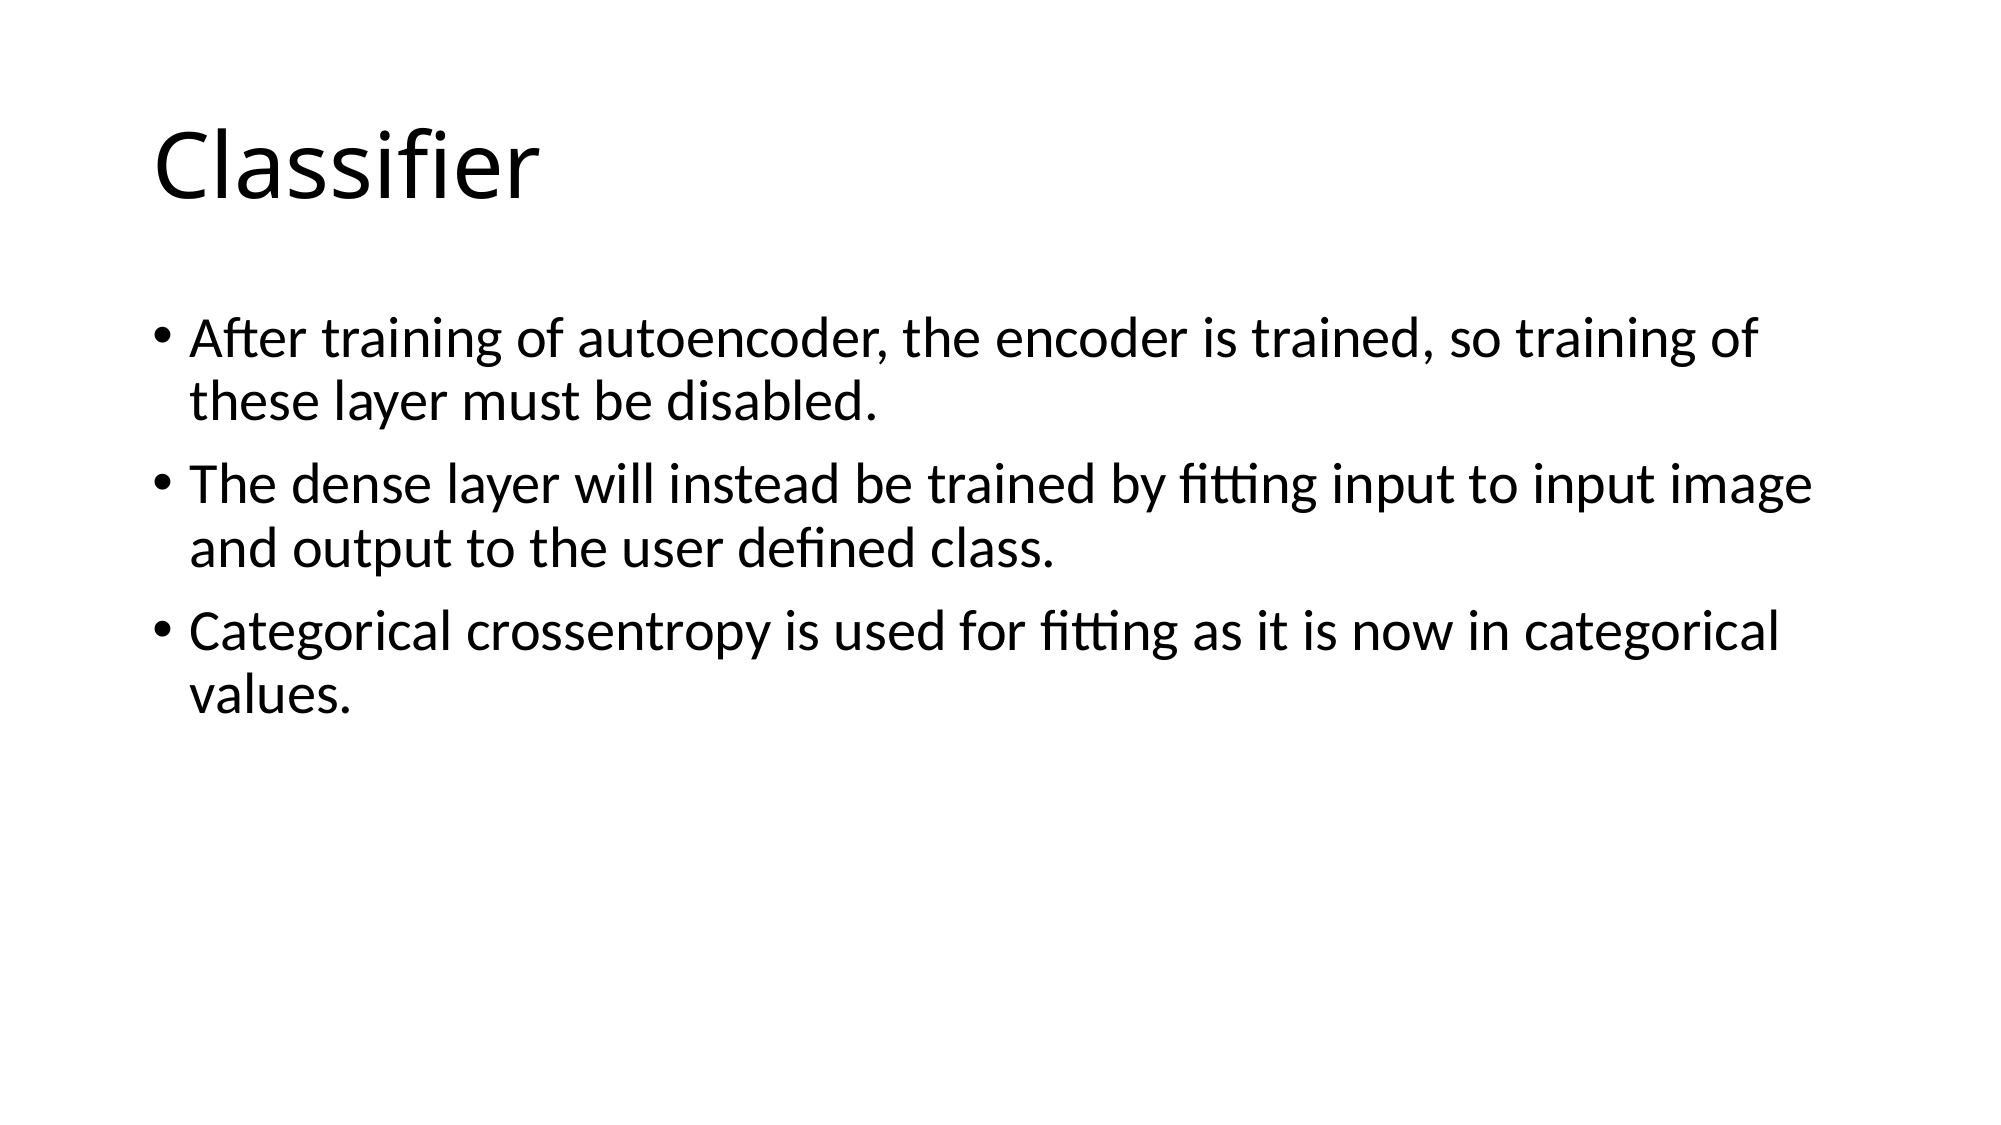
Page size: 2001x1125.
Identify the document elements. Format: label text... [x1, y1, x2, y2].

title Classifier [137, 59, 1863, 278]
list After training of autoencoder, the encoder is trained, so training of these layer must be disabled. The dense layer will instead be trained by fitting input to input image and output to the user defined class. Categorical crossentropy is used for fitting as it is now in categorical values. [137, 299, 1863, 1014]
